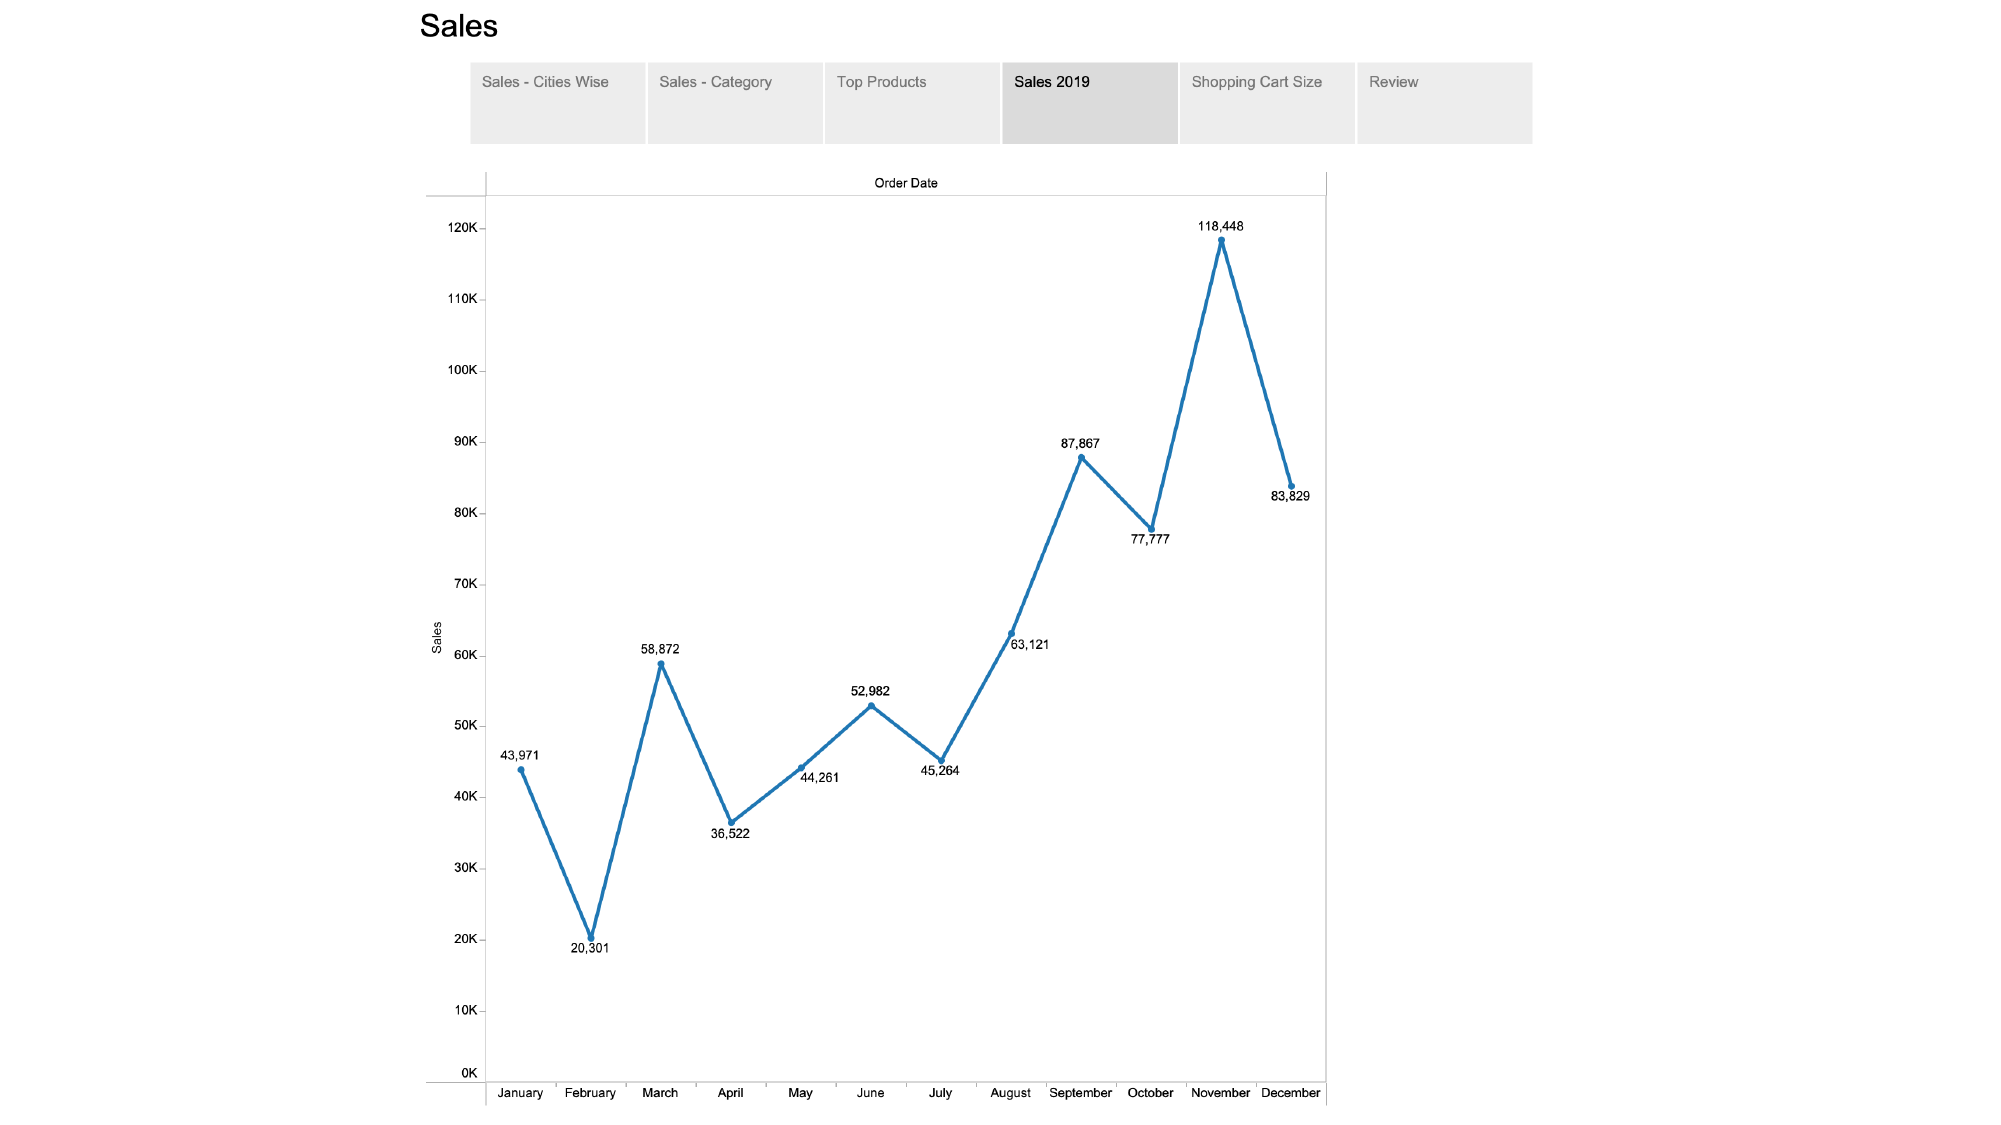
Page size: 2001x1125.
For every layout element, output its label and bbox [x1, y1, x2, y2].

picture [407, 0, 1593, 1125]
